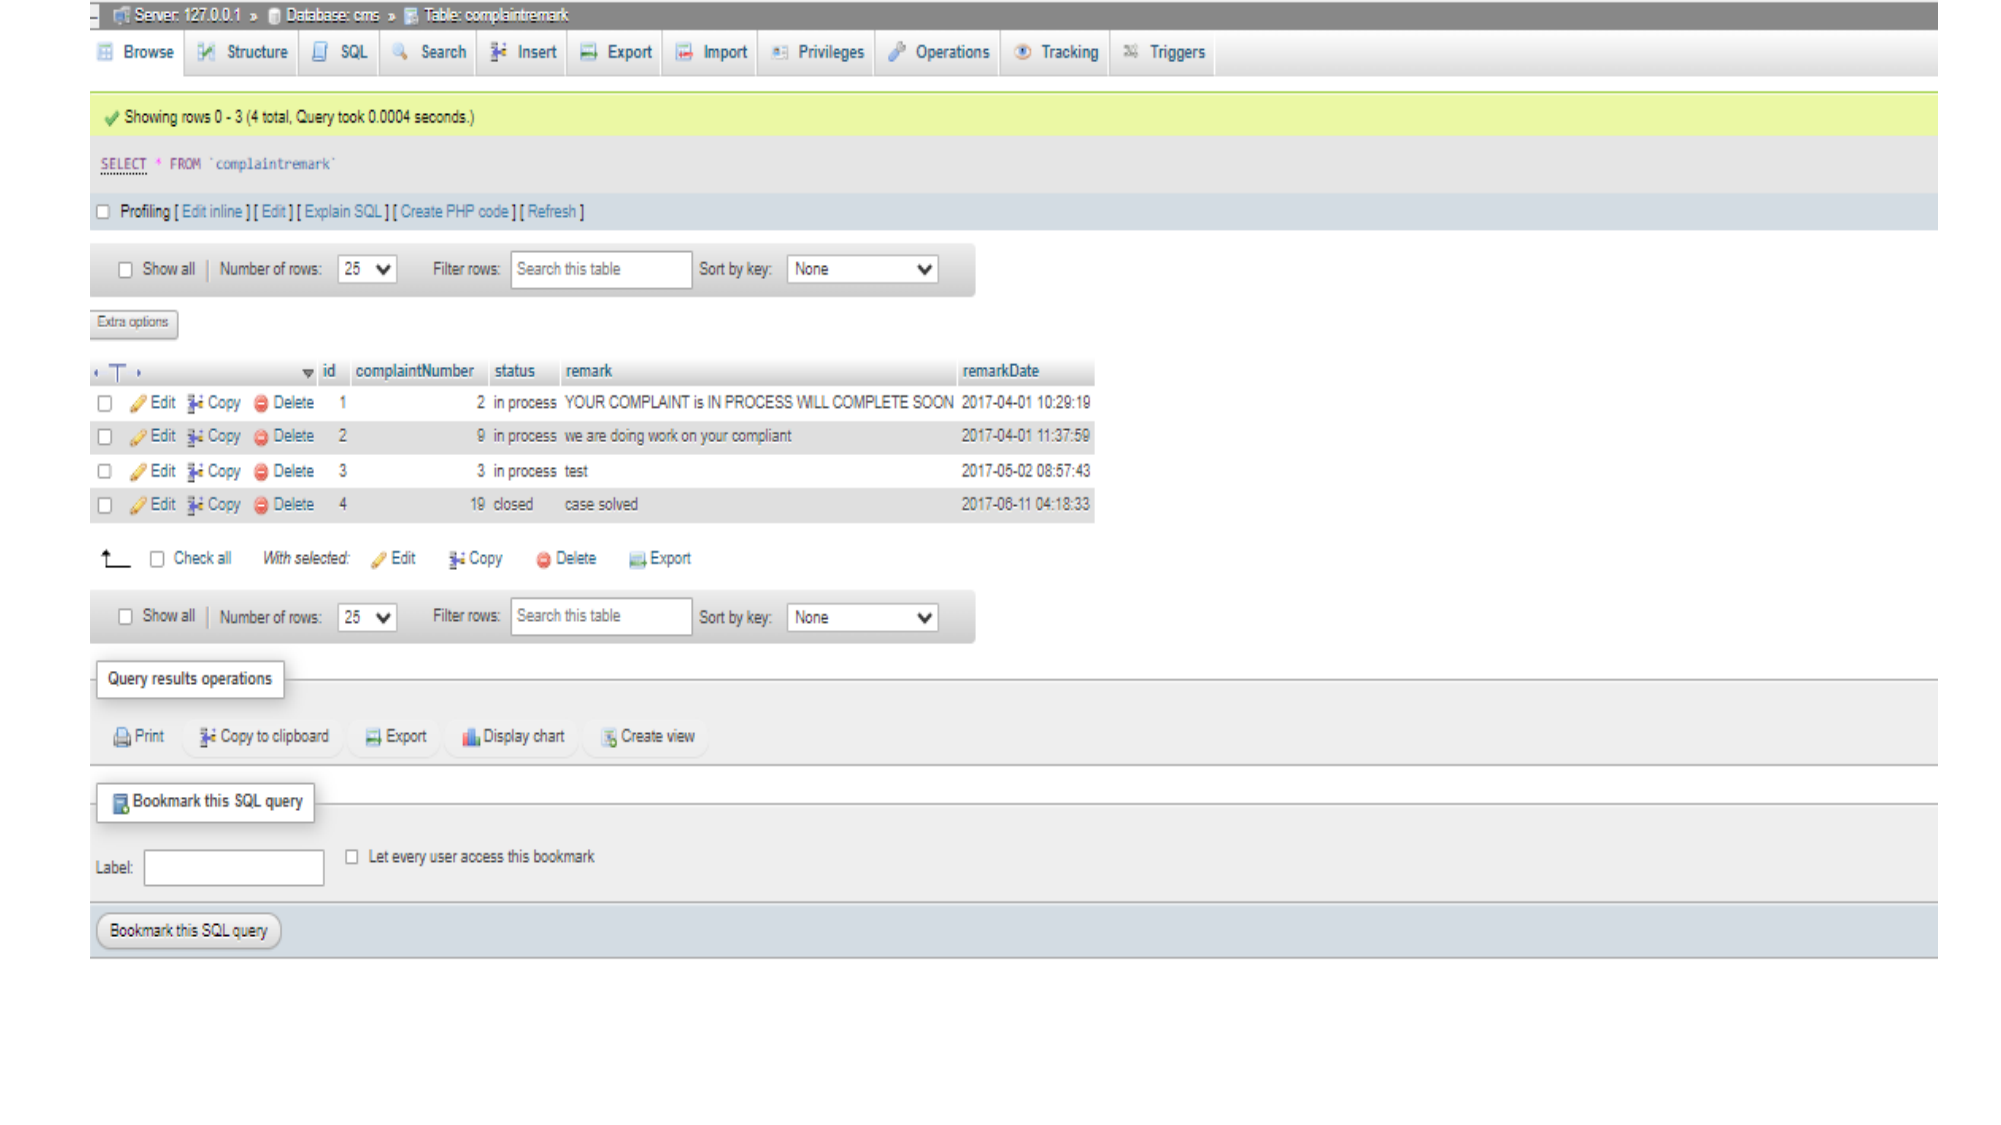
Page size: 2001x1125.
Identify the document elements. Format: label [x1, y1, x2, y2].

picture [90, 0, 1938, 974]
